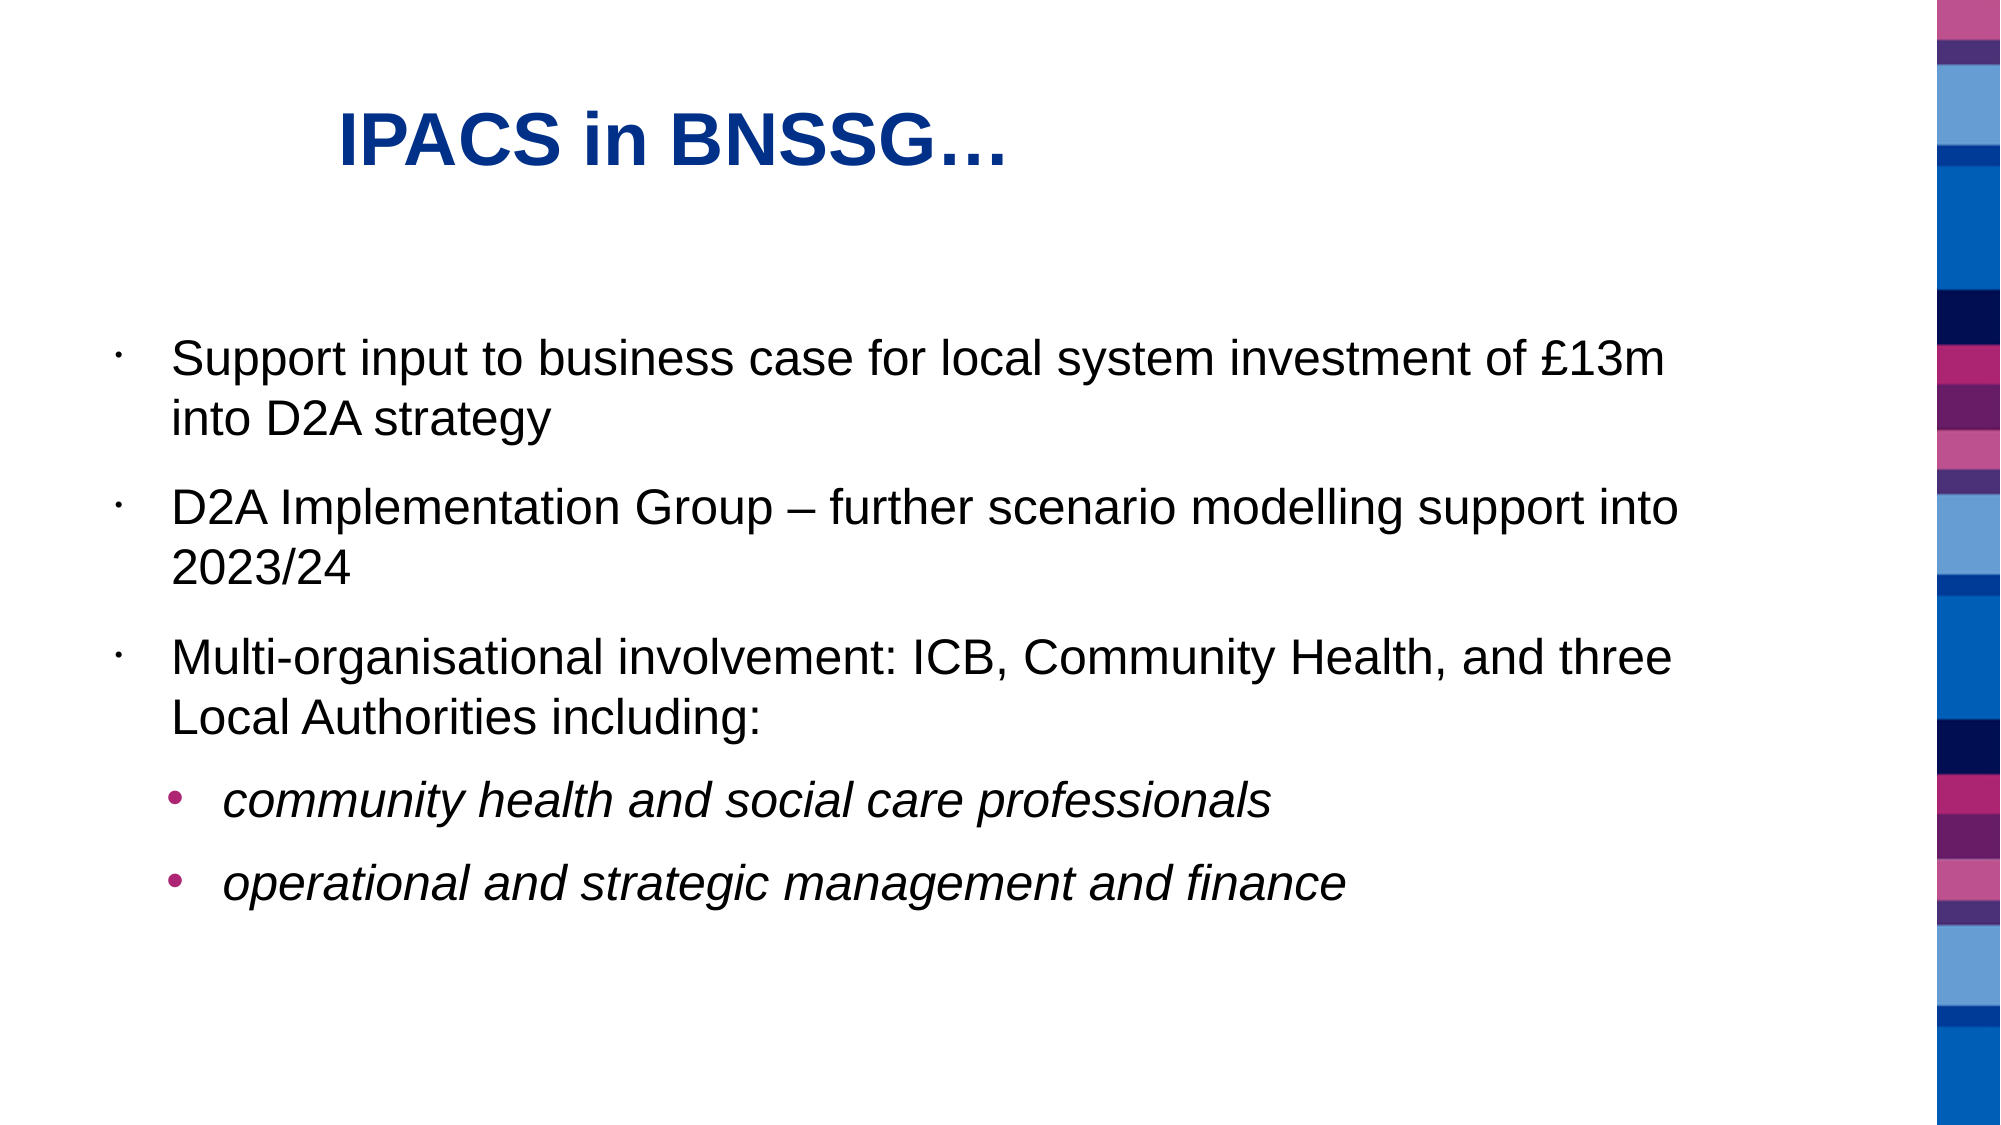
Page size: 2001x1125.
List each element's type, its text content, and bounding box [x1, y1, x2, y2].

picture [1937, 0, 2000, 1125]
list Support input to business case for local system investment of £13m into D2A strategy D2A Implementation Group – further scenario modelling support into 2023/24 Multi-organisational involvement: ICB, Community Health, and three Local Authorities including: community health and social care professionals operational and strategic management and finance [114, 325, 1761, 1014]
title IPACS in BNSSG… [338, 88, 1617, 182]
